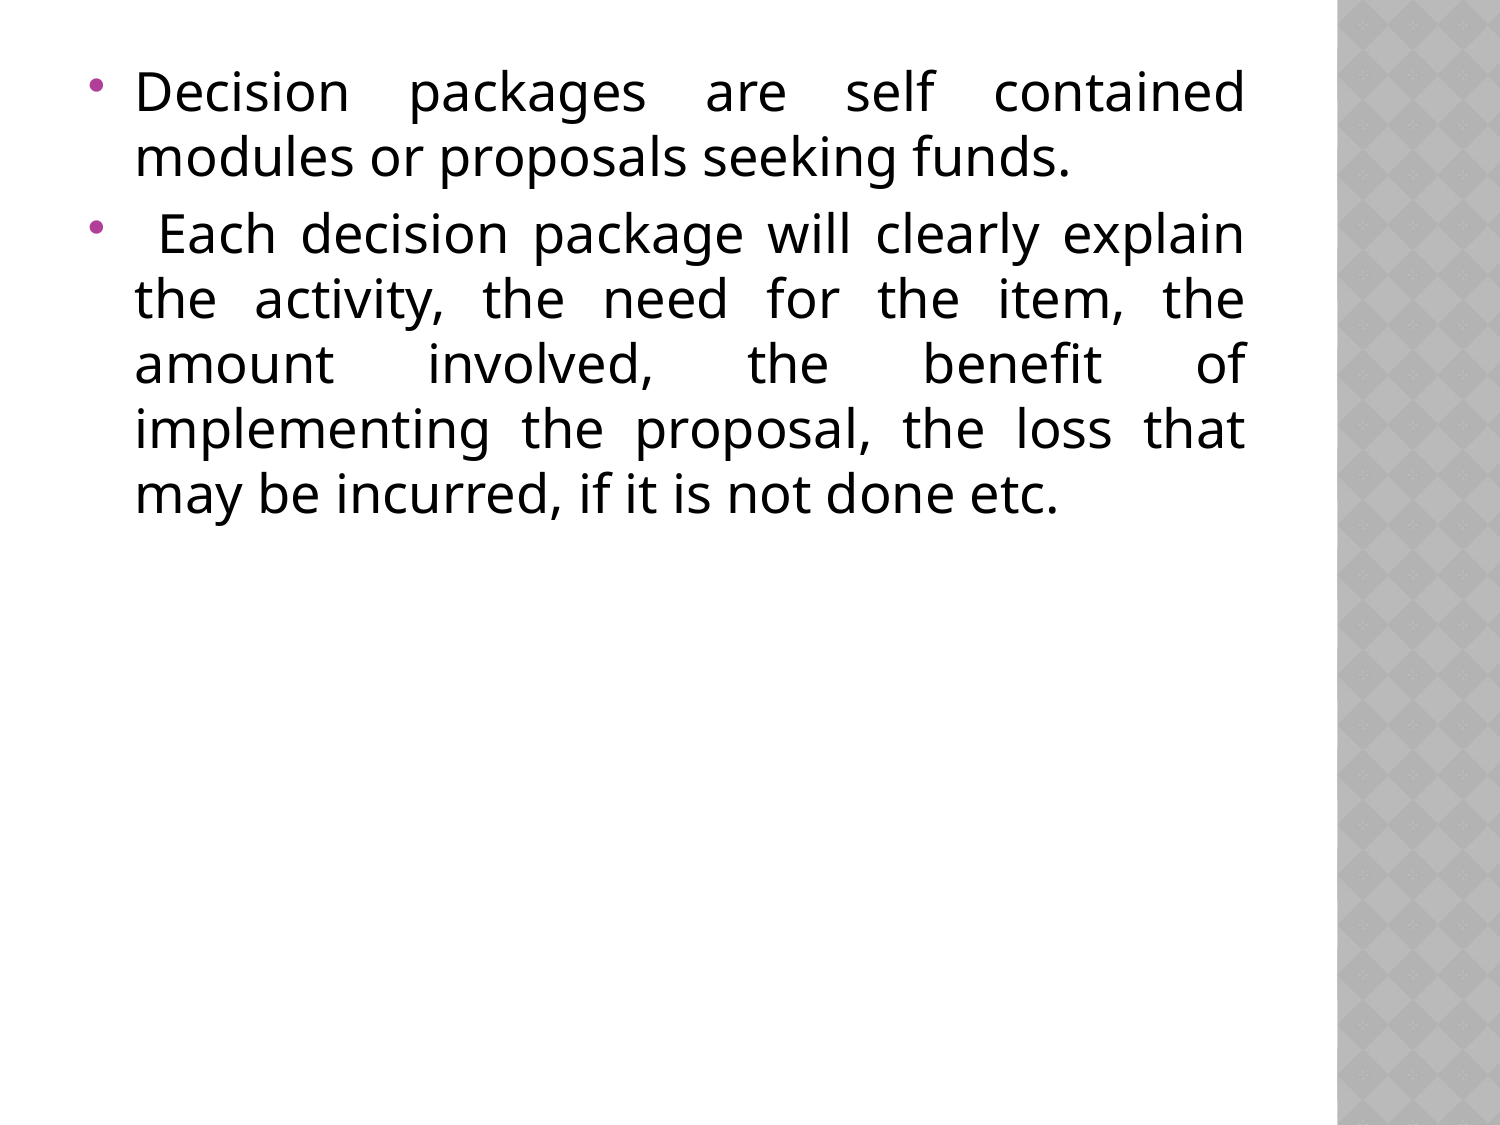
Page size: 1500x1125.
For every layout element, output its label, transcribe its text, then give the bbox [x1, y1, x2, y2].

list Decision packages are self contained modules or proposals seeking funds. Each decision package will clearly explain the activity, the need for the item, the amount involved, the benefit of implementing the proposal, the loss that may be incurred, if it is not done etc. [75, 50, 1263, 1059]
